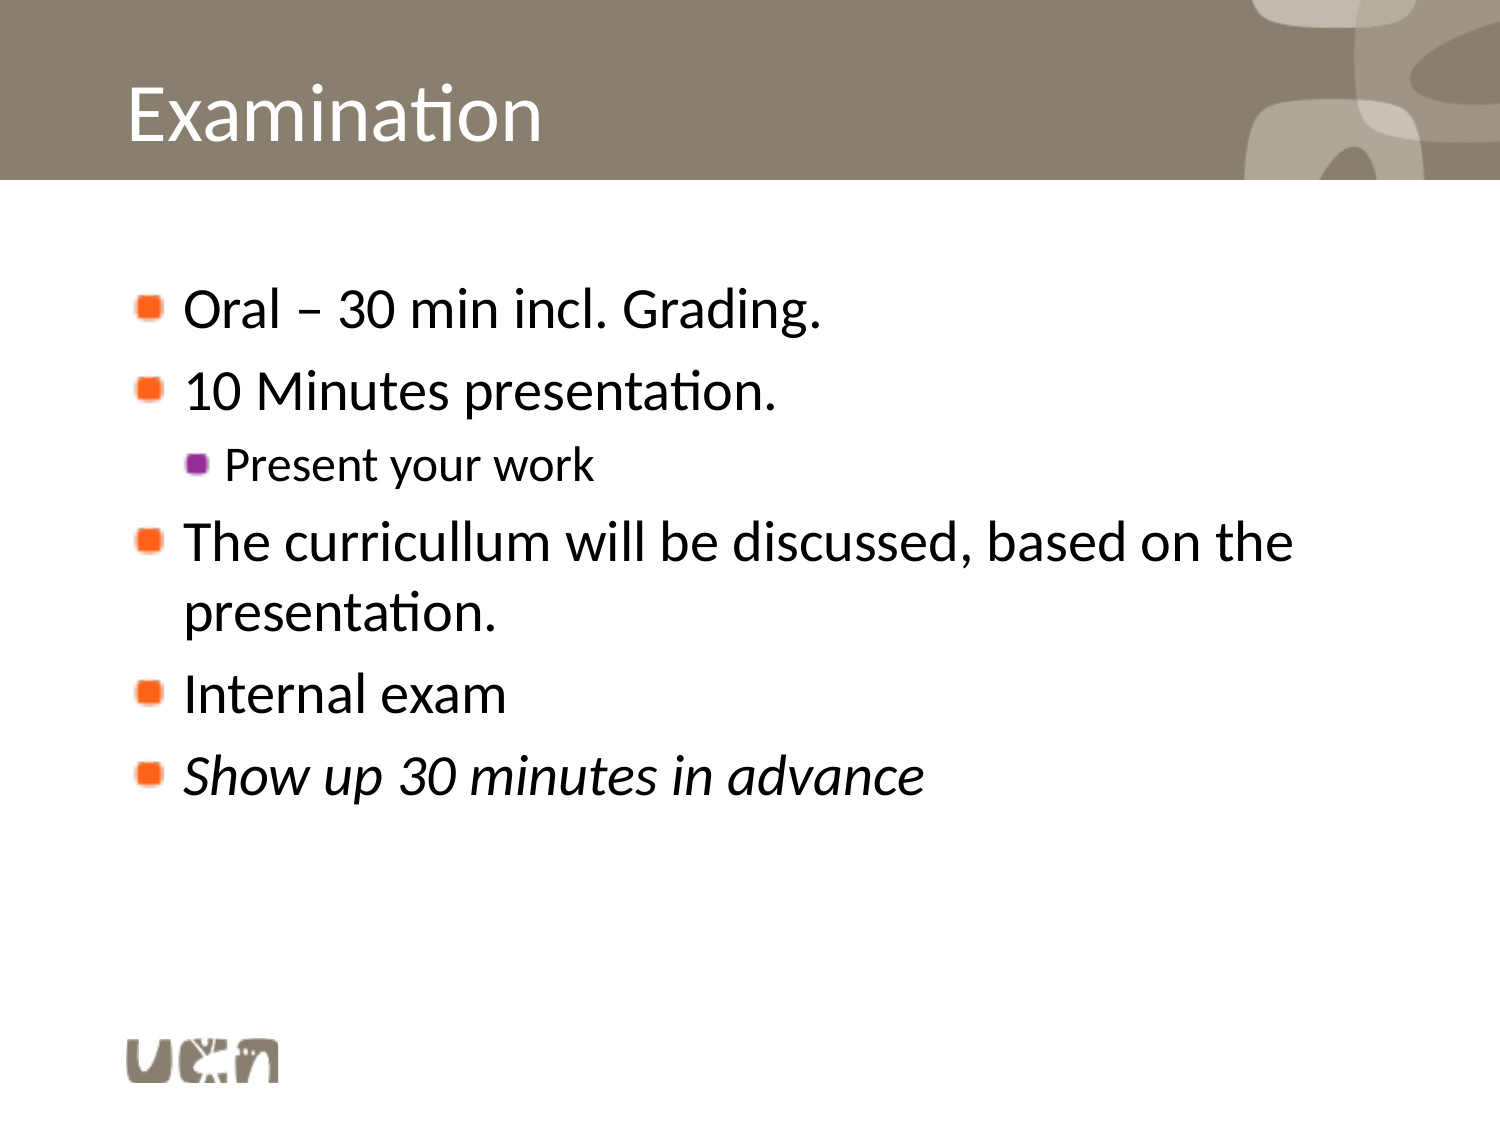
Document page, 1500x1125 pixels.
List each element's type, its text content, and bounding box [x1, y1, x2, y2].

title Examination [111, 48, 1385, 166]
list Oral – 30 min incl. Grading. 10 Minutes presentation. Present your work The curricullum will be discussed, based on the presentation. Internal exam Show up 30 minutes in advance [111, 262, 1385, 1005]
